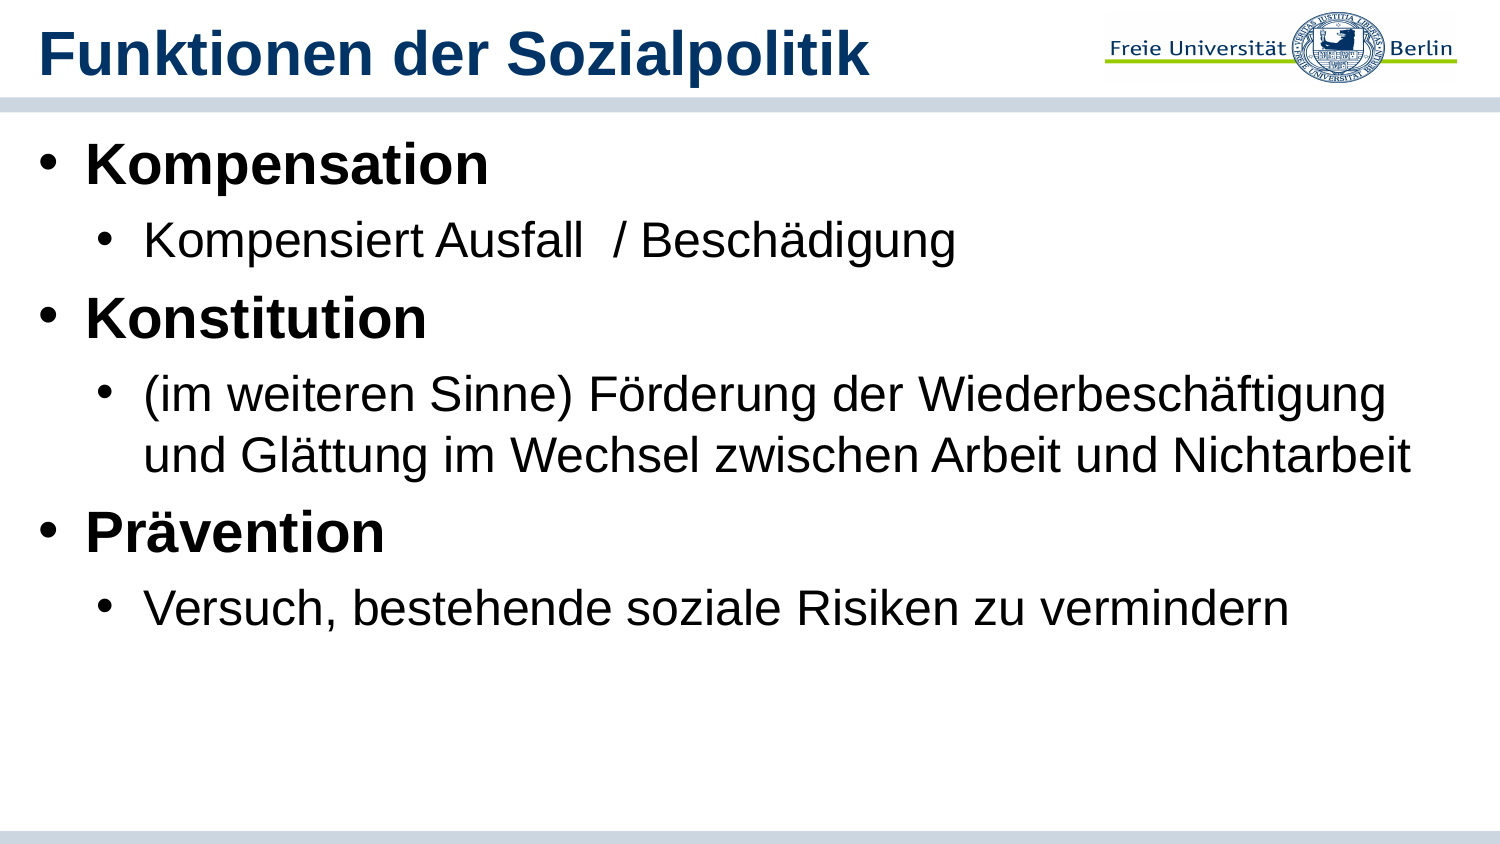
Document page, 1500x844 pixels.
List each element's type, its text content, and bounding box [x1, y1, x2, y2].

list Kompensation Kompensiert Ausfall / Beschädigung Konstitution (im weiteren Sinne) Förderung der Wiederbeschäftigung und Glättung im Wechsel zwischen Arbeit und Nichtarbeit Prävention Versuch, bestehende soziale Risiken zu vermindern [38, 124, 1457, 816]
title Funktionen der Sozialpolitik [38, 12, 1098, 83]
picture [1105, 12, 1457, 83]
